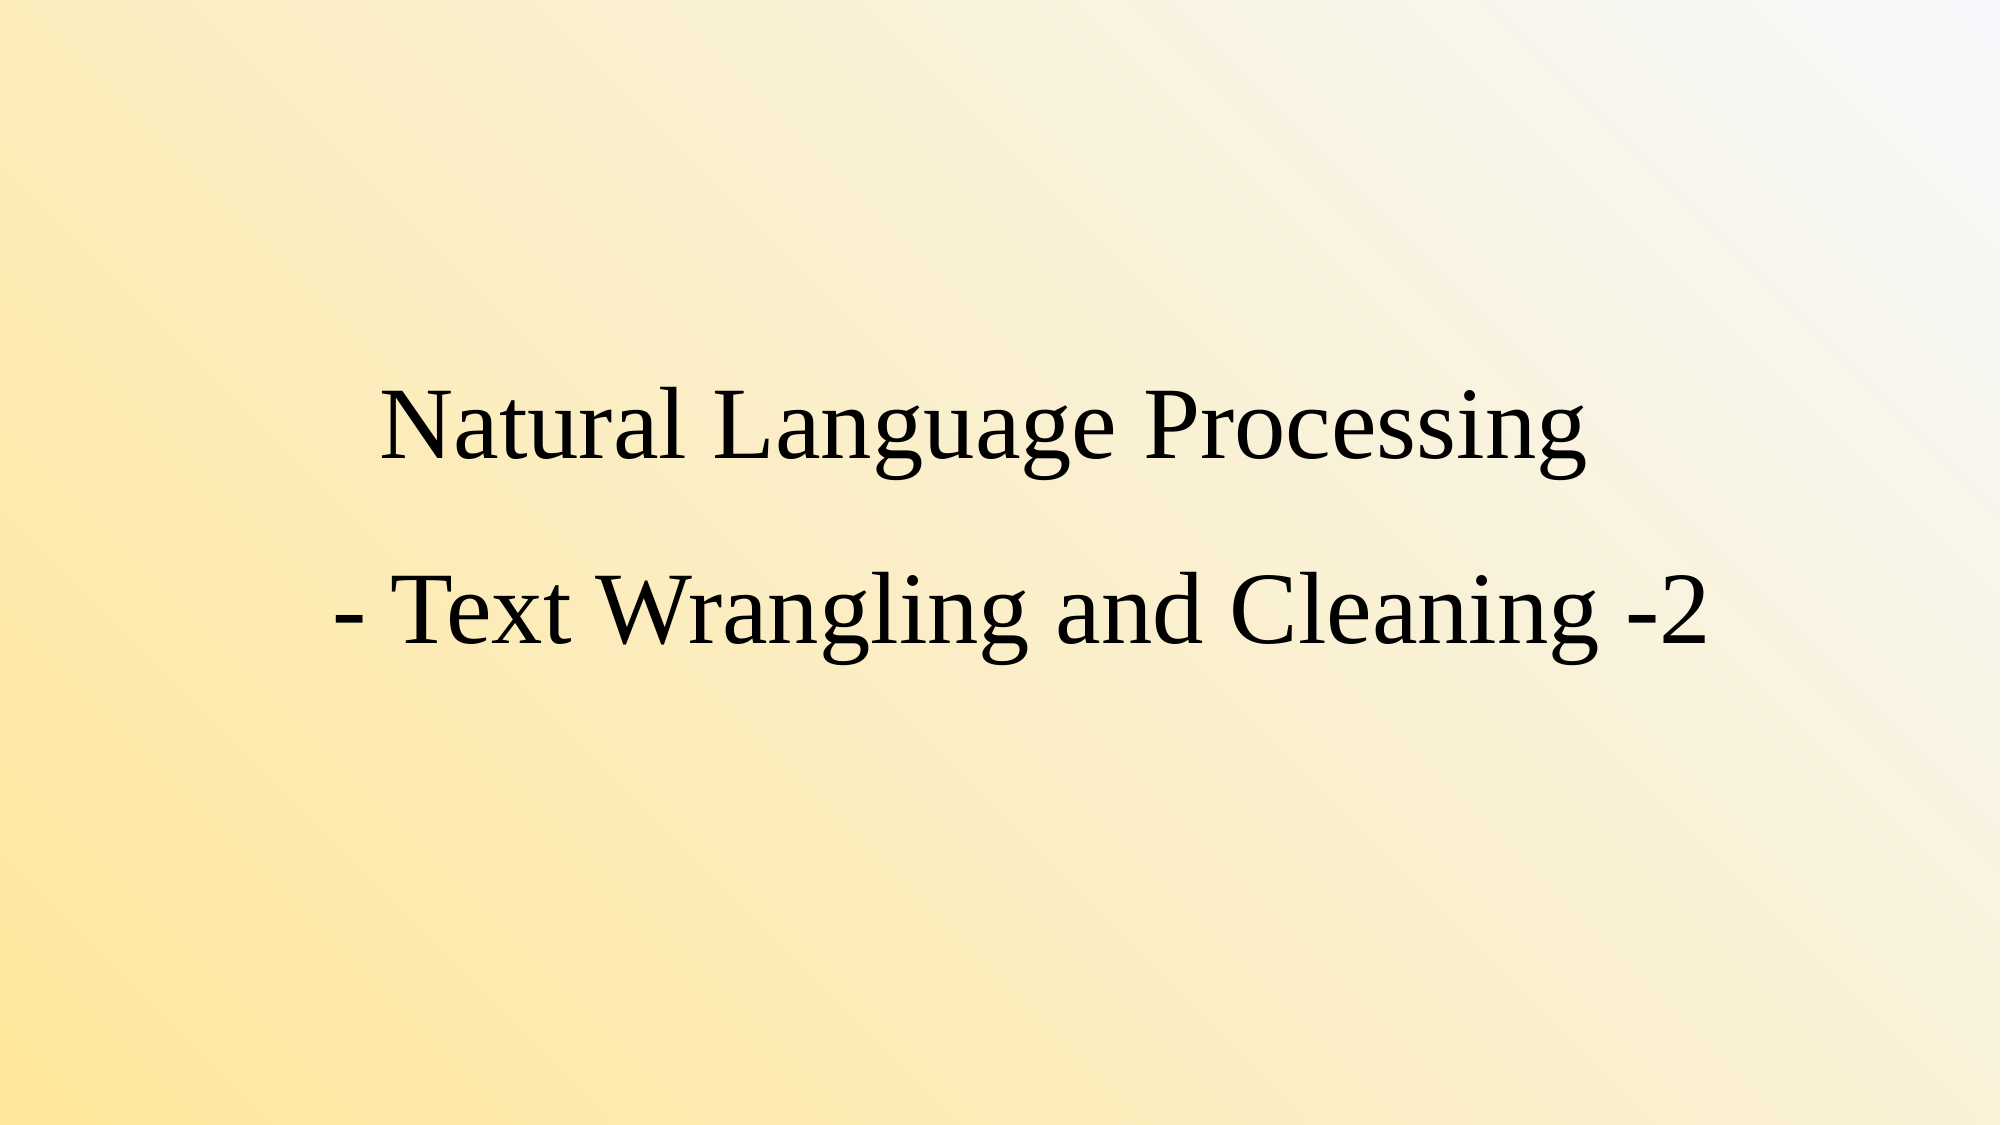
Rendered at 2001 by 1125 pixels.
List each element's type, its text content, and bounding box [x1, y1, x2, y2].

title Natural Language Processing - Text Wrangling and Cleaning -2 [195, 279, 1774, 672]
